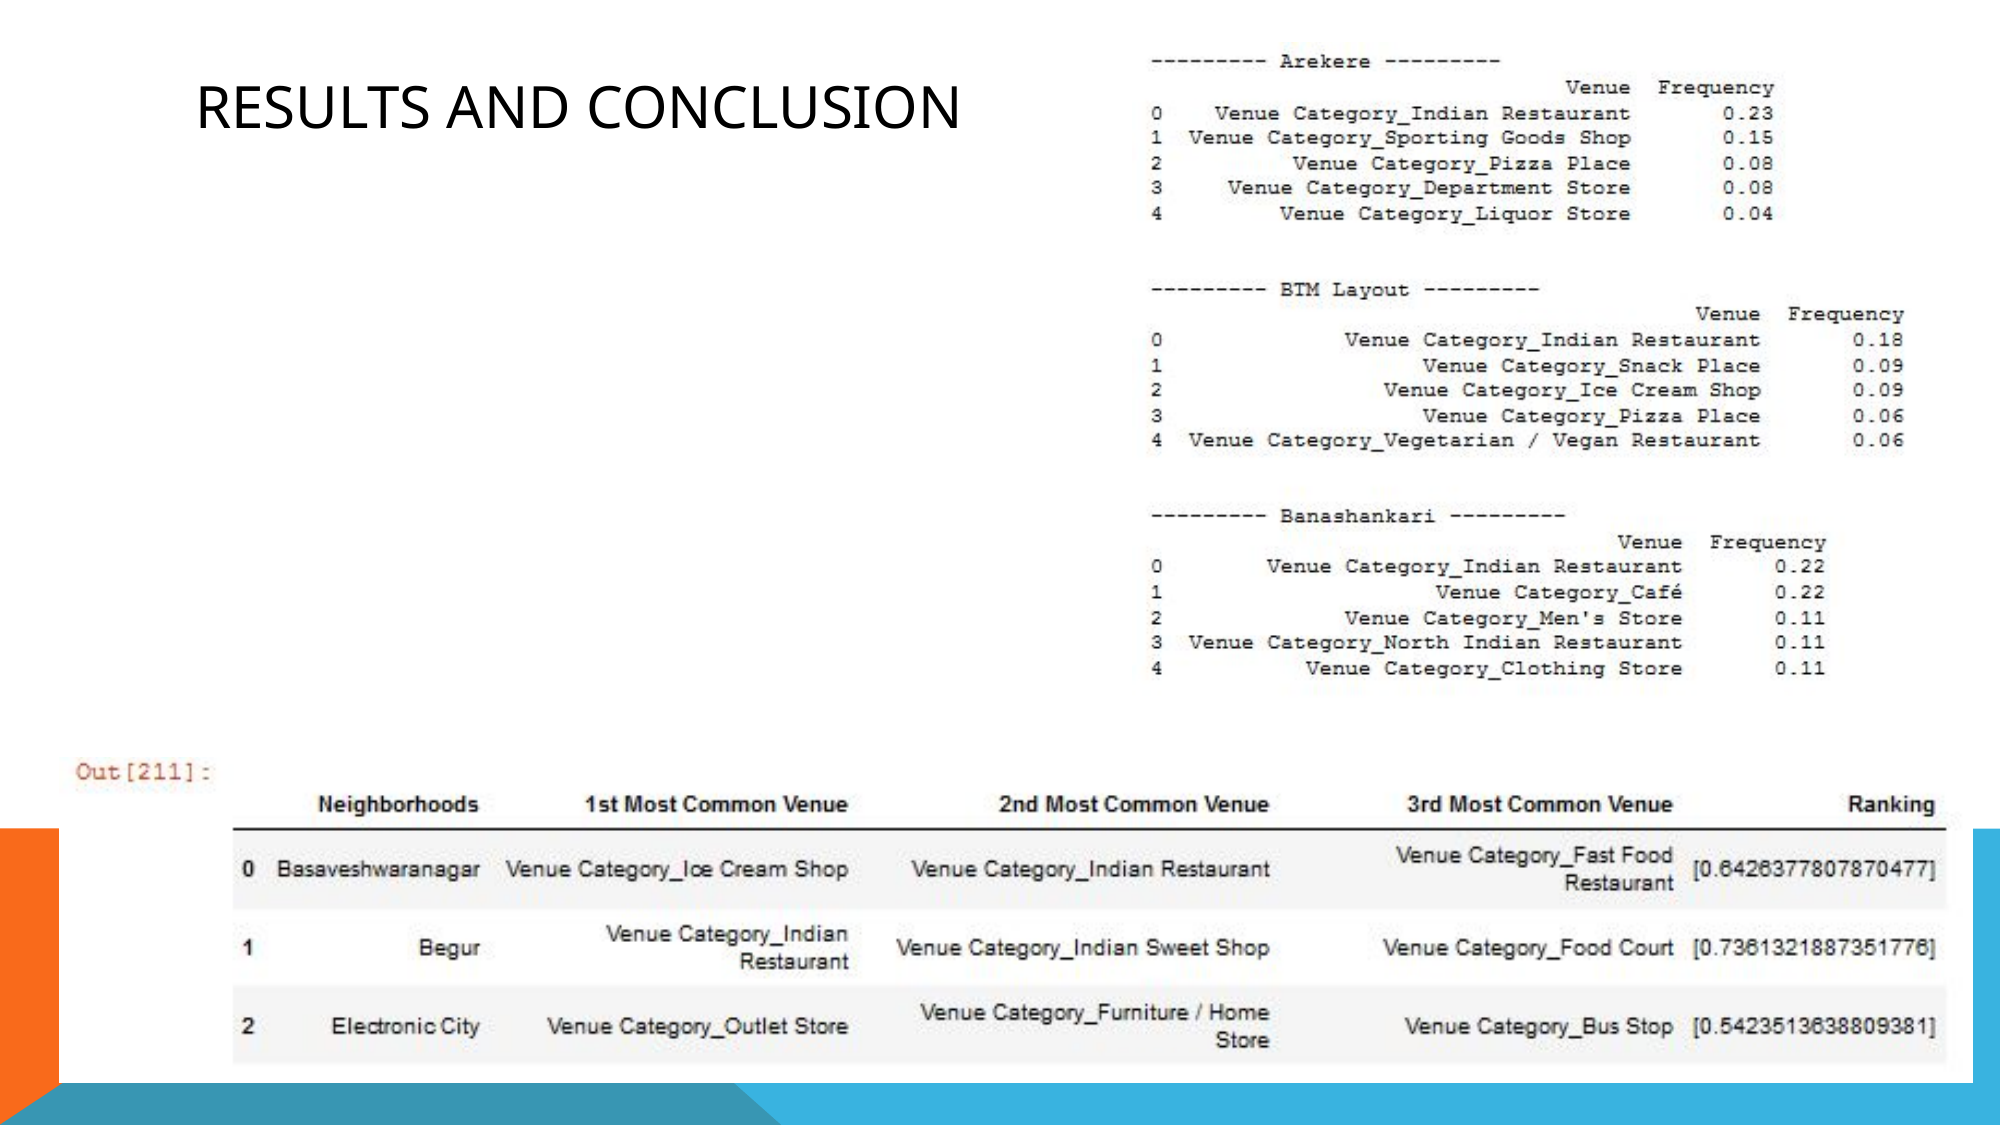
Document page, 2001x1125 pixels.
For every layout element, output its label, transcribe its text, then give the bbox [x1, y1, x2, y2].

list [1132, 42, 1974, 726]
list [59, 756, 1974, 1084]
title Results and conclusion [180, 60, 1127, 150]
